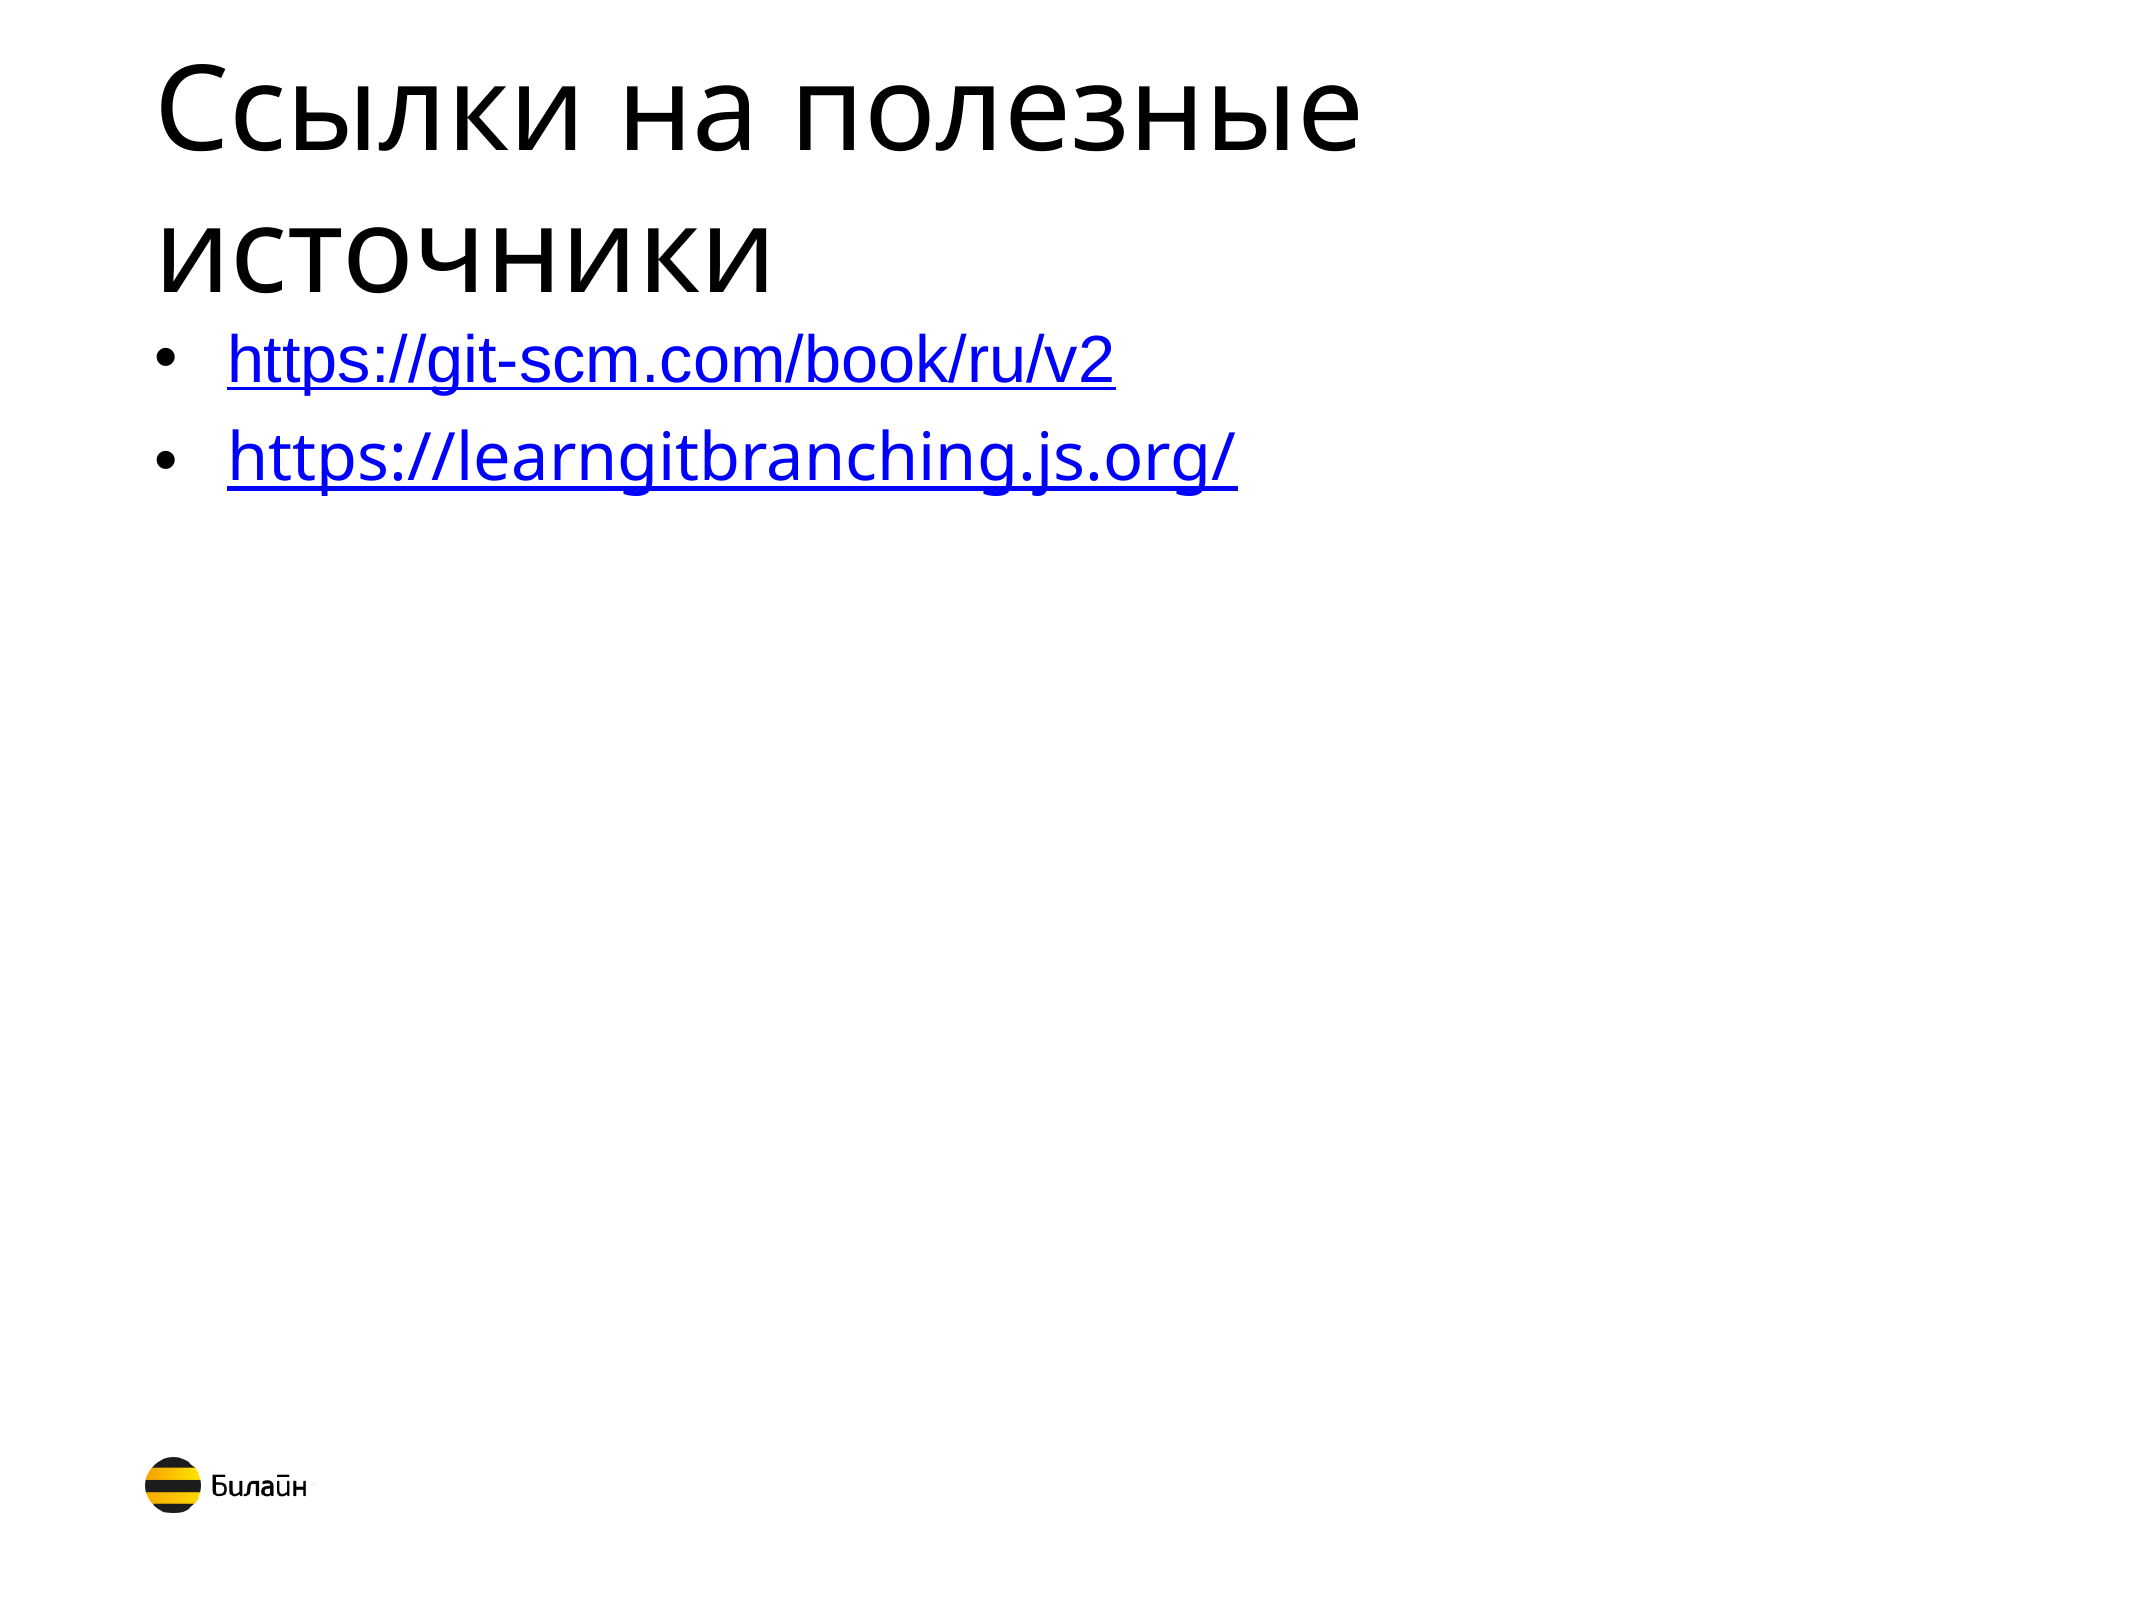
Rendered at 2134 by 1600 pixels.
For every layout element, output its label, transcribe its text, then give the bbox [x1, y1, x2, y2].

picture [145, 1457, 314, 1514]
title Ссылки на полезные источники [145, 83, 1967, 265]
list https://git-scm.com/book/ru/v2 https://learngitbranching.js.org/ [145, 291, 1967, 1427]
